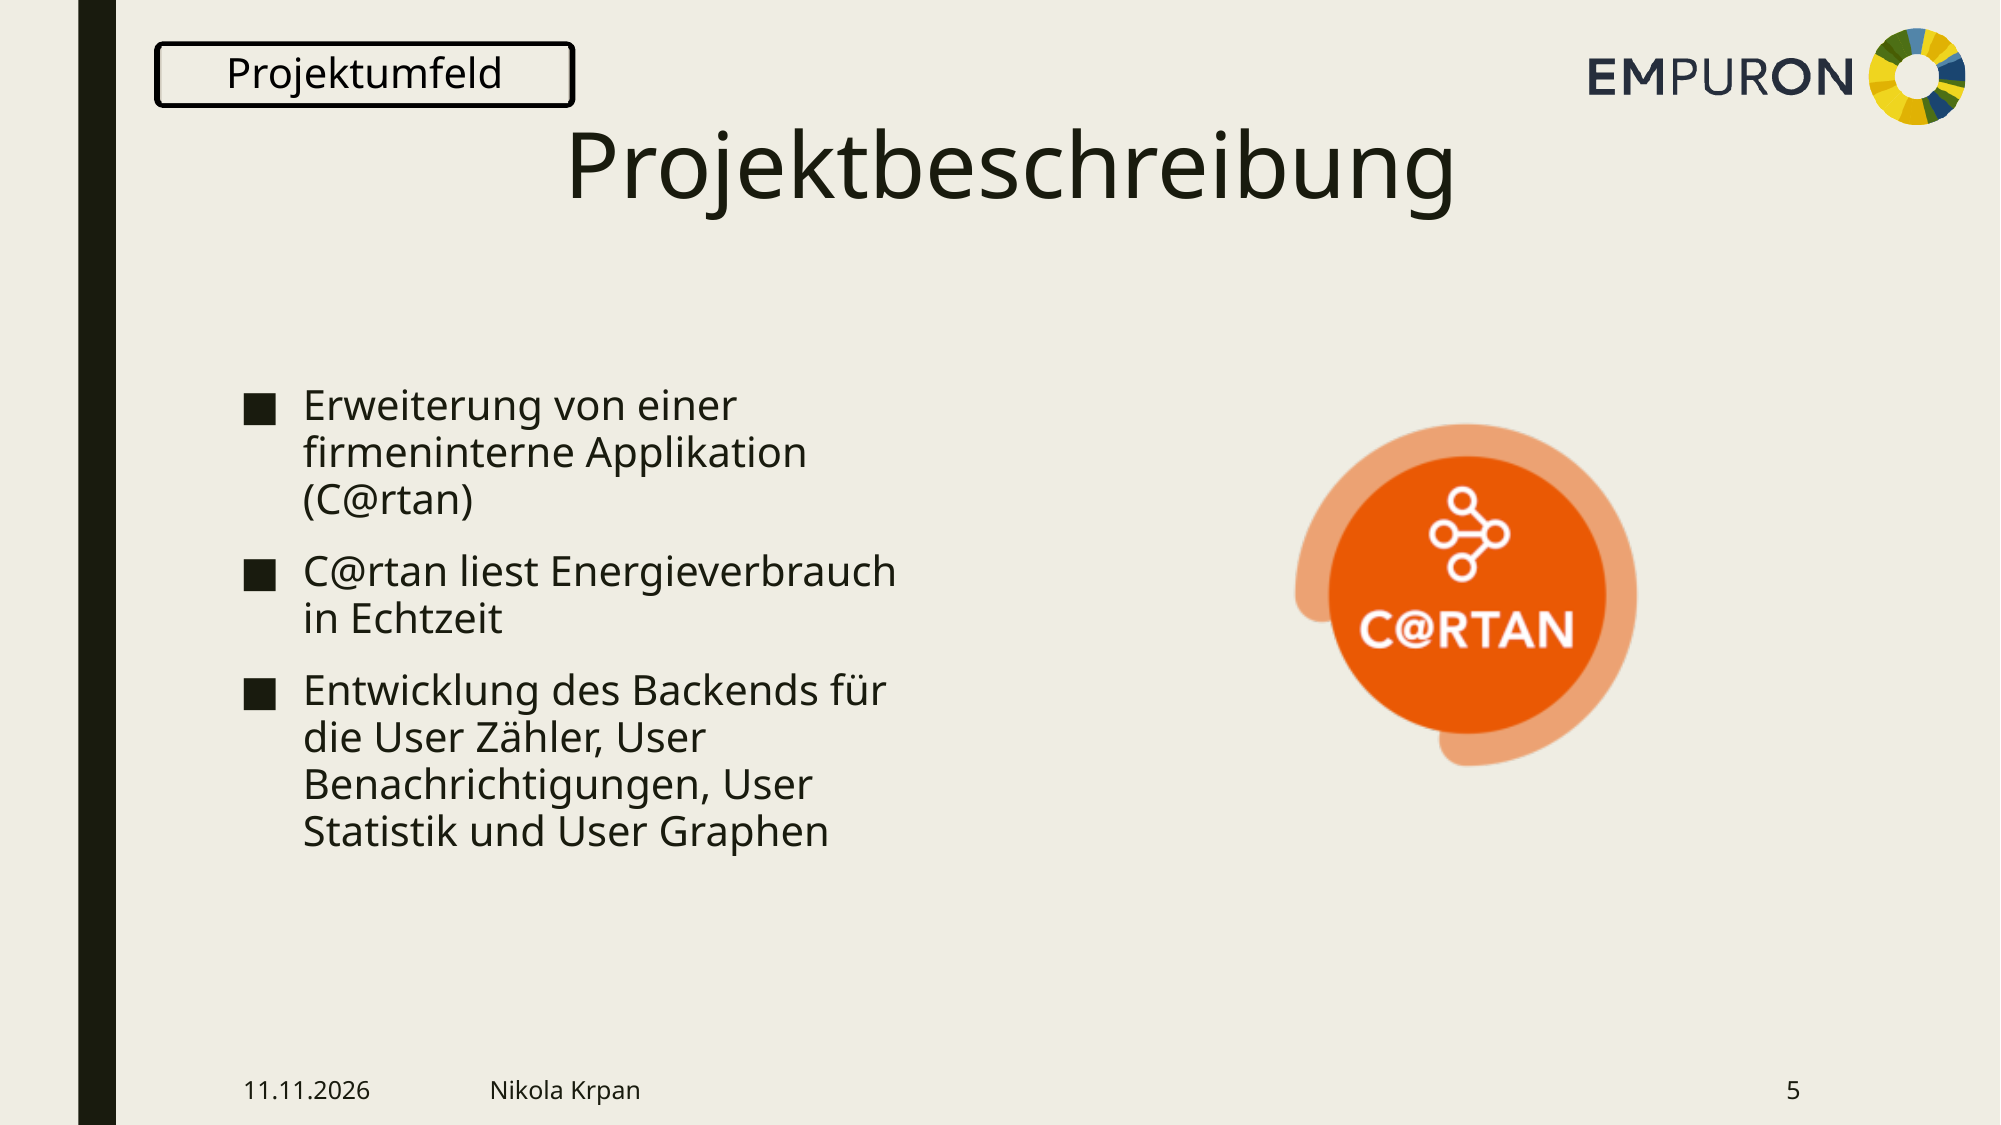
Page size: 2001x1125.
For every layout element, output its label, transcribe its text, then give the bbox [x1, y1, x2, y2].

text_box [156, 44, 573, 105]
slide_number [228, 1058, 426, 1125]
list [1271, 400, 1662, 791]
footer Nikola Krpan [474, 1058, 1505, 1125]
picture [1579, 16, 1975, 137]
list Erweiterung von einer firmeninterne Applikation (C@rtan) C@rtan liest Energieverbrauch in Echtzeit Entwicklung des Backends für die User Zähler, User Benachrichtigungen, User Statistik und User Graphen [225, 375, 955, 963]
title Projektbeschreibung [225, 112, 1800, 357]
slide_number 5 [1553, 1058, 1816, 1125]
